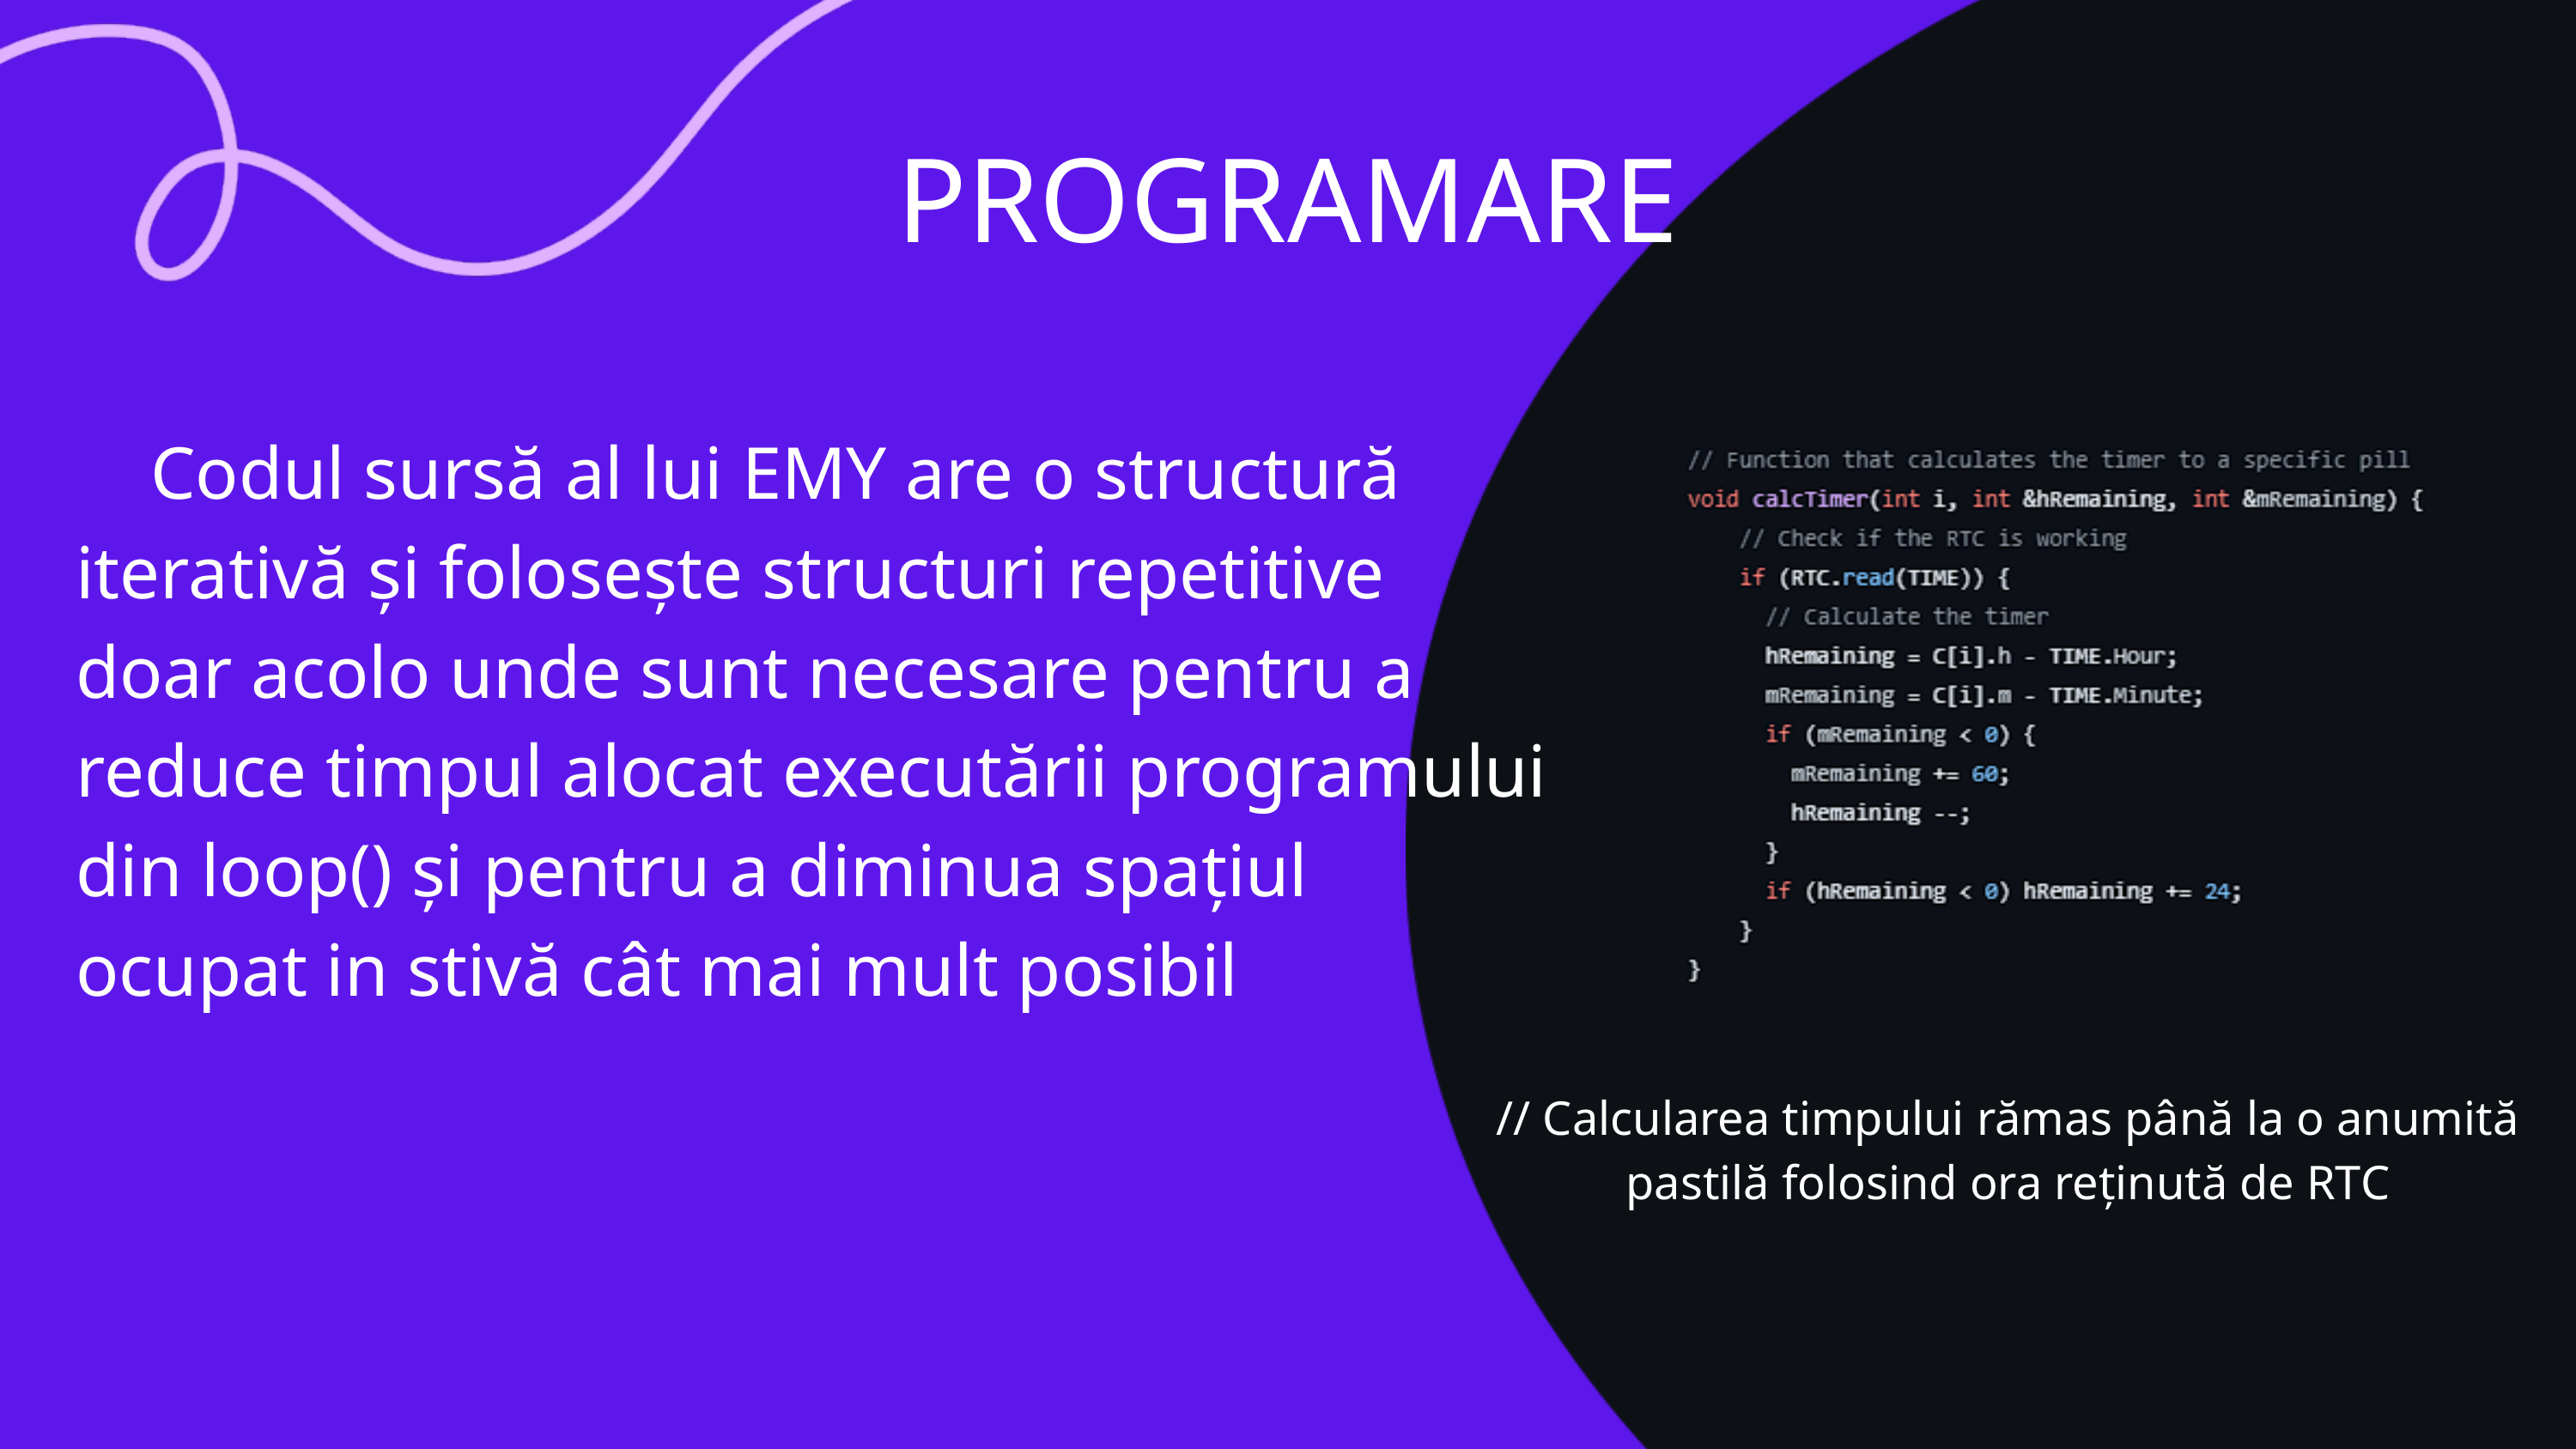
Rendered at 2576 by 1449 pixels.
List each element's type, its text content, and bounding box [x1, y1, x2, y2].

text_box [0, 0, 1179, 520]
text_box [1406, 0, 2576, 1449]
text_box // Calcularea timpului rămas până la o anumită pastilă folosind ora reținută de RTC [1440, 1080, 2576, 1210]
text_box PROGRAMARE [868, 104, 1708, 266]
text_box Codul sursă al lui EMY are o structură iterativă și folosește structuri repetitive doar acolo unde sunt necesare pentru a reduce timpul alocat executării programului din loop() și pentru a diminua spațiul ocupat in stivă cât mai mult posibil [76, 414, 1551, 1010]
text_box [1625, 425, 2463, 997]
